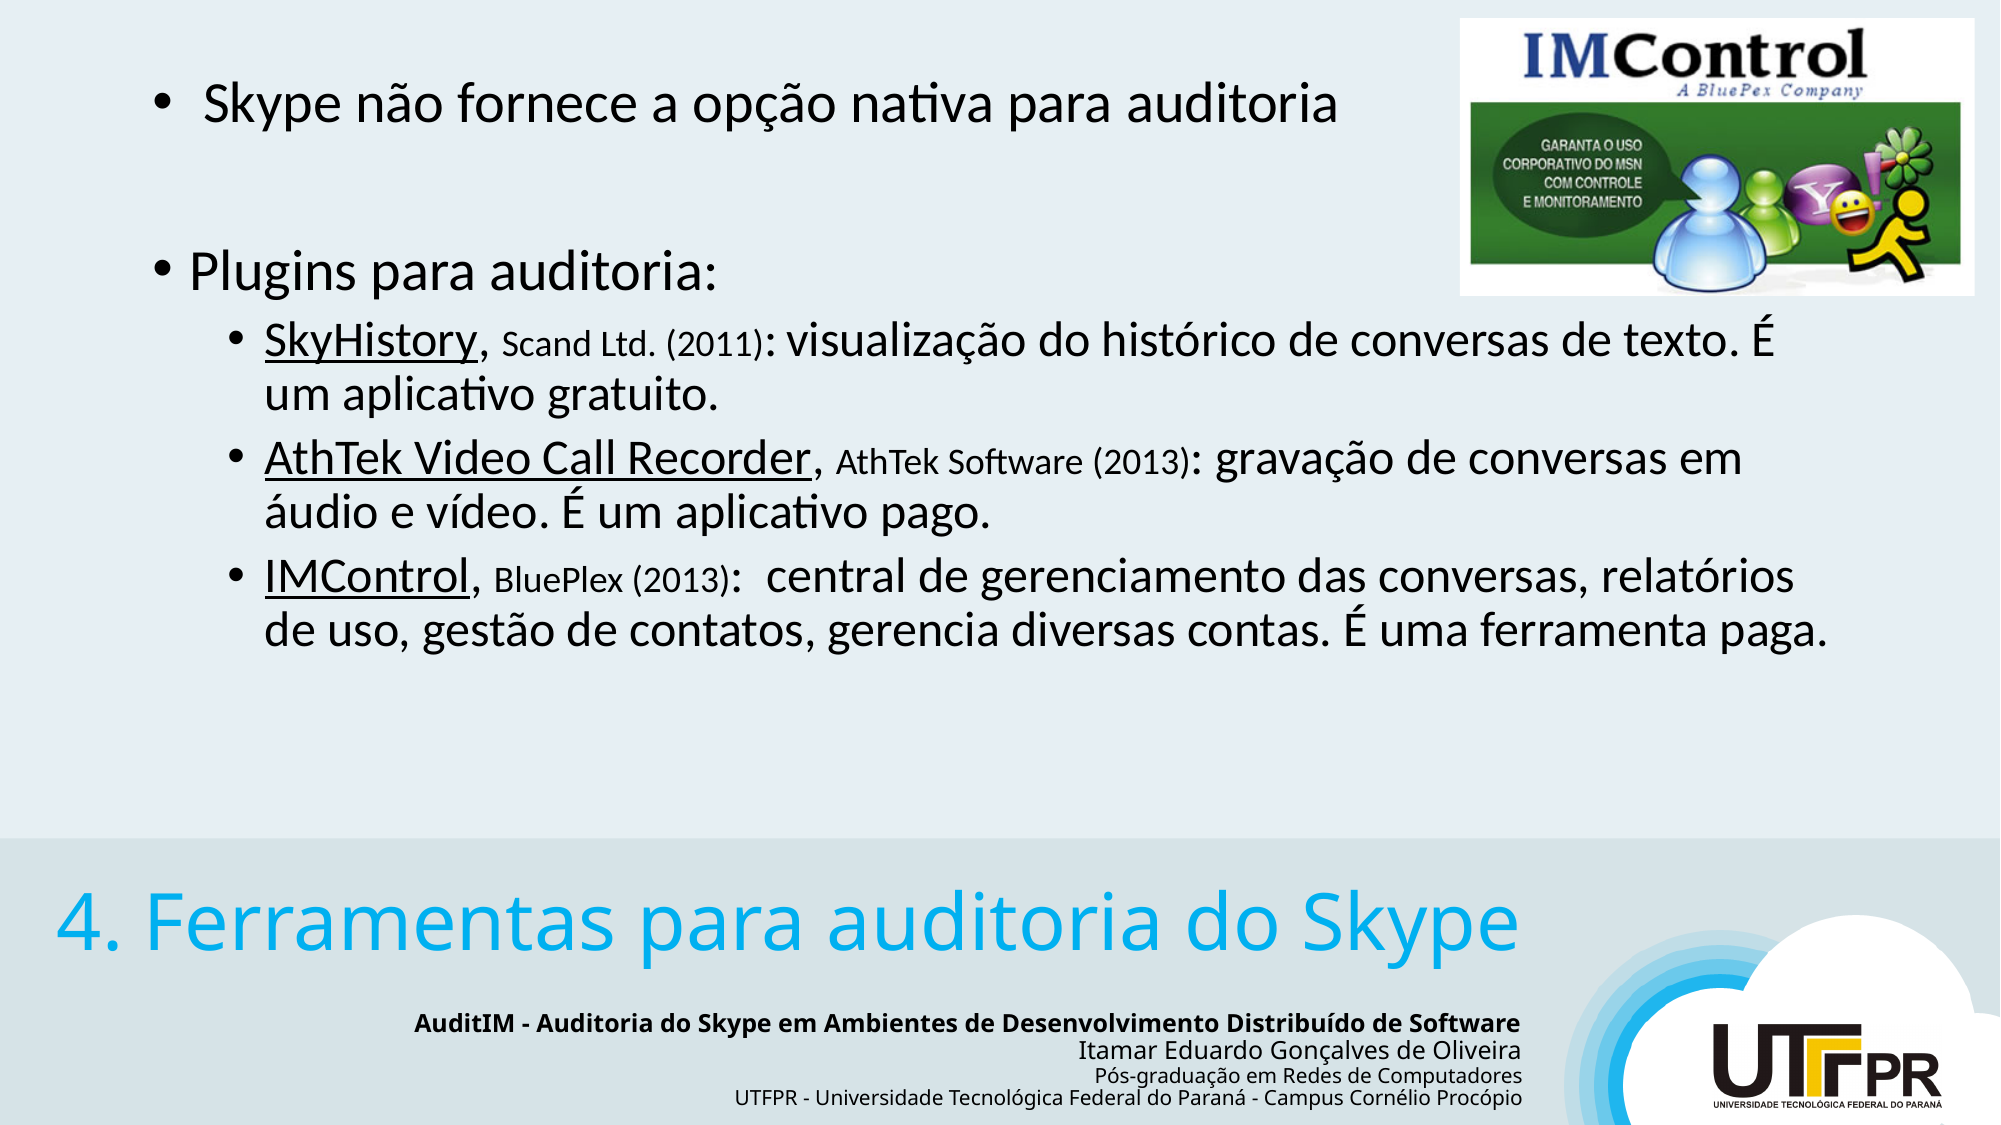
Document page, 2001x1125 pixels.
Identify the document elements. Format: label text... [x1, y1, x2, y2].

list Skype não fornece a opção nativa para auditoria Plugins para auditoria: SkyHistory, Scand Ltd. (2011): visualização do histórico de conversas de texto. É um aplicativo gratuito. AthTek Video Call Recorder, AthTek Software (2013): gravação de conversas em áudio e vídeo. É um aplicativo pago. IMControl, BluePlex (2013): central de gerenciamento das conversas, relatórios de uso, gestão de contatos, gerencia diversas contas. É uma ferramenta paga. [137, 64, 1863, 779]
picture [1564, 915, 2001, 1125]
title 4. Ferramentas para auditoria do Skype [41, 835, 1538, 1014]
picture [1459, 18, 1975, 296]
